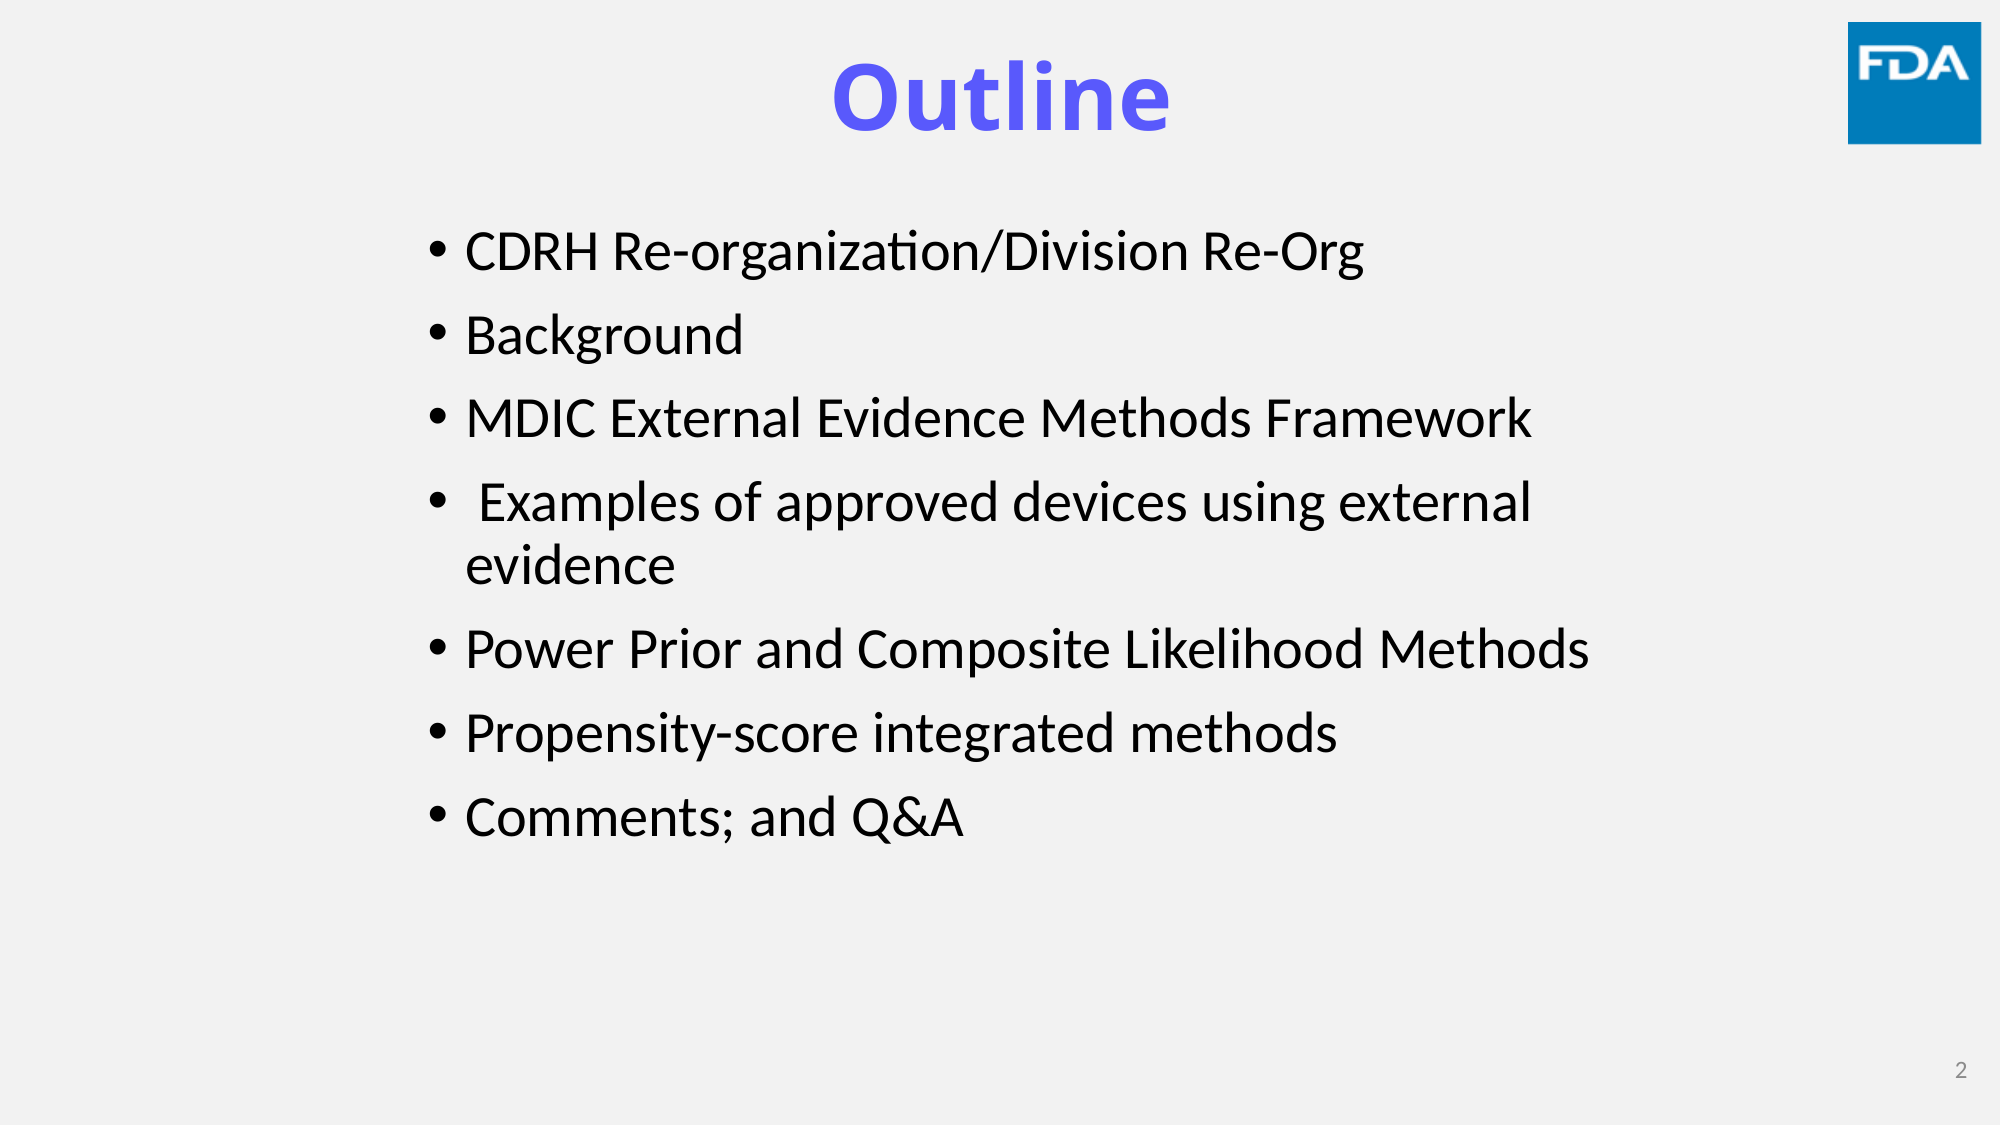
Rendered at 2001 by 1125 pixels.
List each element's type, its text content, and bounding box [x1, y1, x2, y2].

list CDRH Re-organization/Division Re-Org Background MDIC External Evidence Methods Framework Examples of approved devices using external evidence Power Prior and Composite Likelihood Methods Propensity-score integrated methods Comments; and Q&A [412, 212, 1649, 1125]
picture [1859, 46, 1929, 80]
picture [1848, 22, 1983, 146]
slide_number 2 [1532, 1038, 1983, 1099]
title Outline [303, 24, 1699, 177]
picture [1927, 46, 1968, 80]
